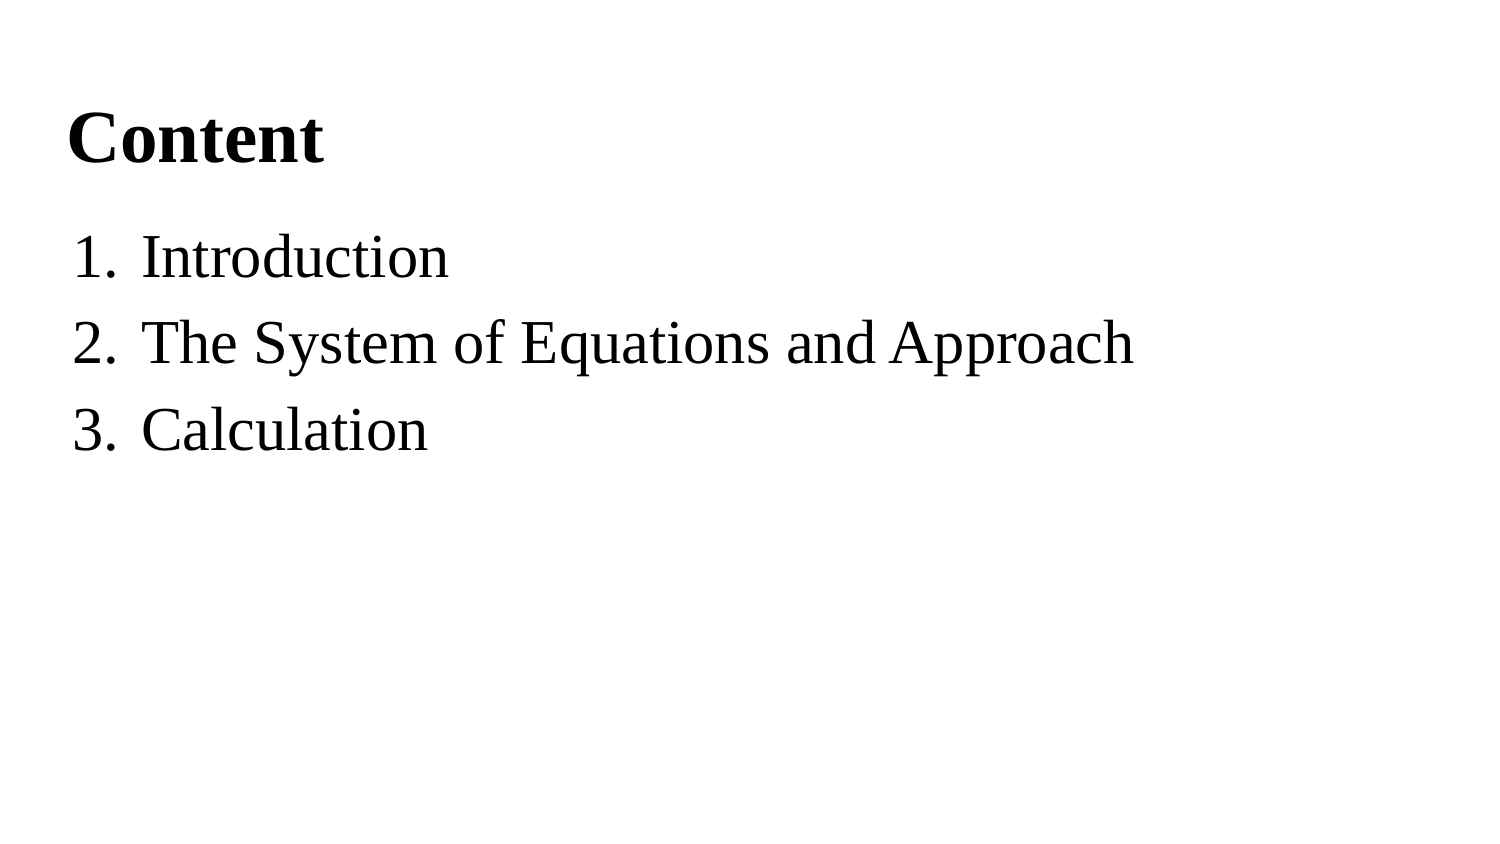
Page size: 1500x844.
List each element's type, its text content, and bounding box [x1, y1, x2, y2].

list Introduction The System of Equations and Approach Calculation [51, 189, 1449, 750]
title Content [51, 72, 1449, 167]
